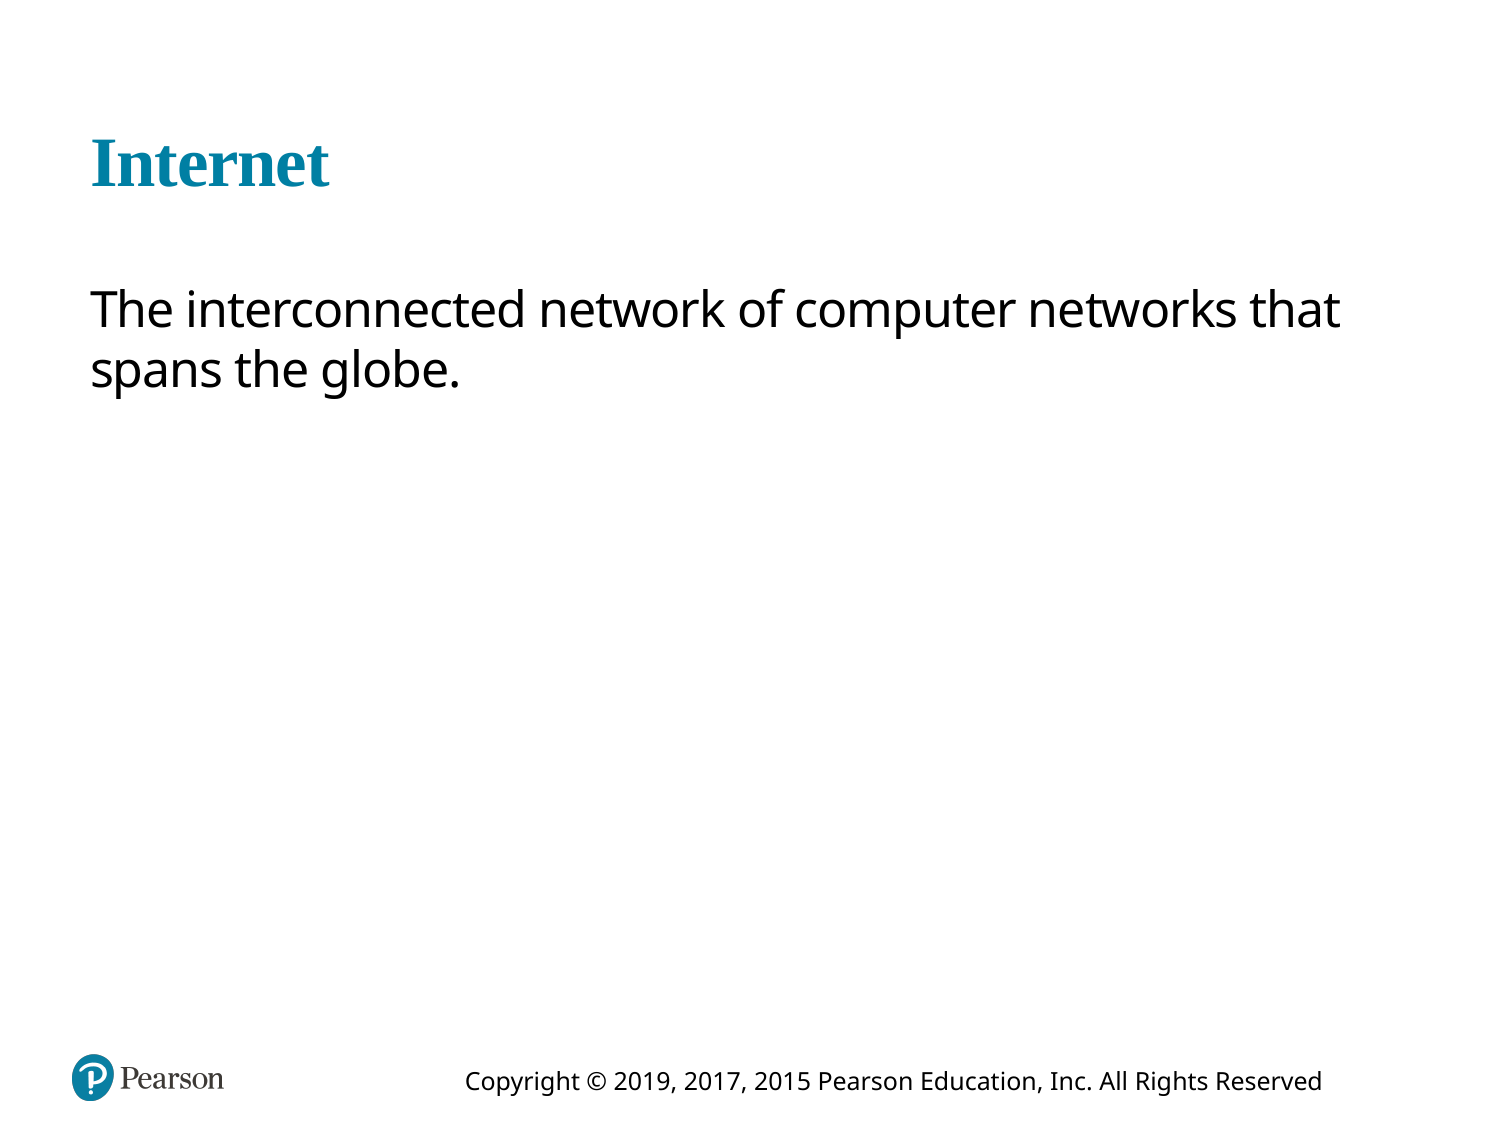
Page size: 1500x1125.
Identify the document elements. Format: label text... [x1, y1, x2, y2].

picture [72, 1054, 88, 1070]
list The interconnected network of computer networks that spans the globe. [75, 262, 1425, 931]
picture [98, 1054, 224, 1101]
title Internet [75, 0, 1425, 216]
picture [72, 1087, 83, 1101]
picture [80, 1063, 106, 1088]
